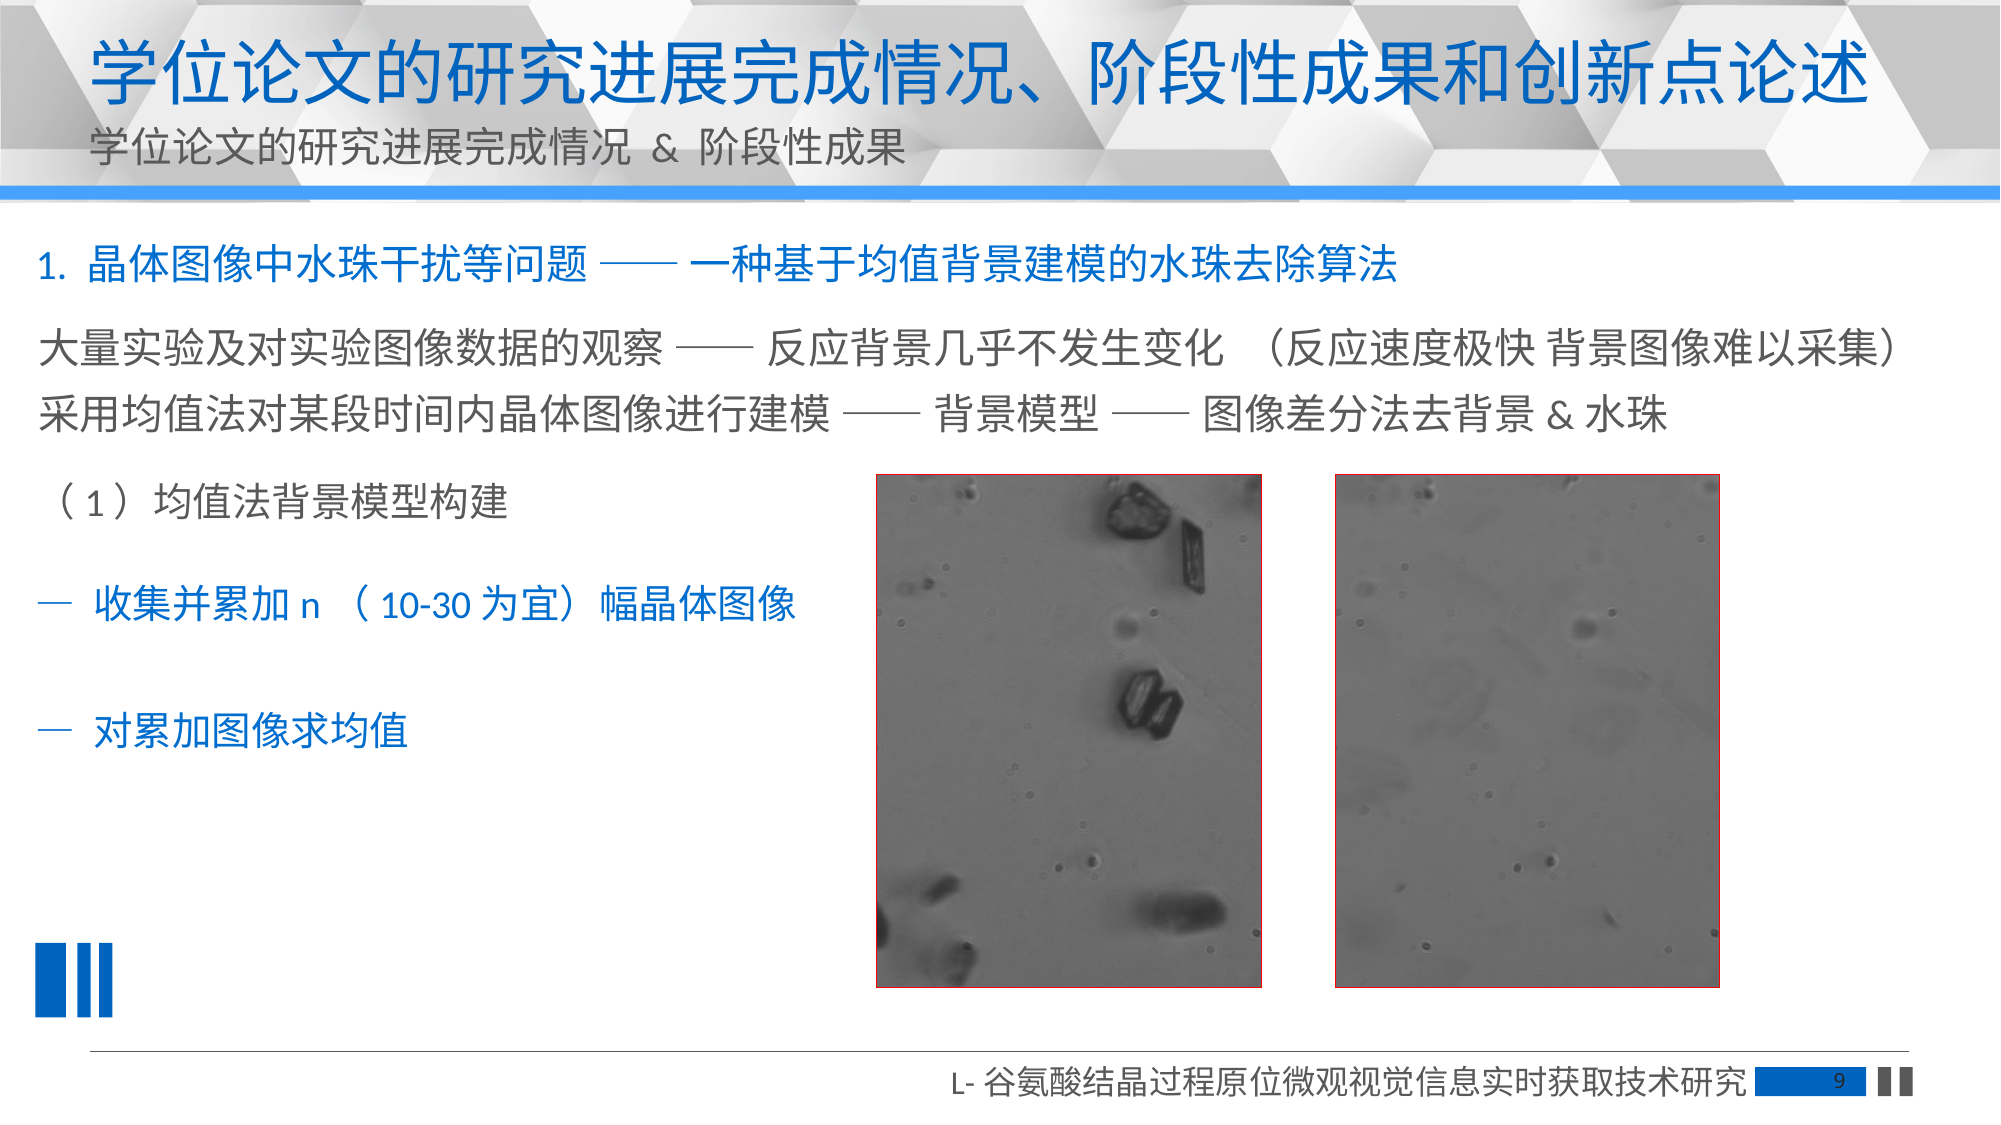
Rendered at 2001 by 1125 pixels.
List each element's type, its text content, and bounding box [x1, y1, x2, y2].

picture [876, 474, 1262, 989]
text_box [35, 942, 113, 1018]
text_box L-谷氨酸结晶过程原位微观视觉信息实时获取技术研究 [935, 1058, 1979, 1125]
text_box 1. 晶体图像中水珠干扰等问题 —— 一种基于均值背景建模的水珠去除算法 [20, 236, 1595, 304]
picture [1335, 474, 1721, 989]
list 学位论文的研究进展完成情况 & 阶段性成果 [73, 119, 1901, 186]
picture [0, 0, 2000, 185]
list 学位论文的研究进展完成情况、阶段性成果和创新点论述 [73, 30, 1901, 119]
text_box 大量实验及对实验图像数据的观察 —— 反应背景几乎不发生变化 （反应速度极快 背景图像难以采集） 采用均值法对某段时间内晶体图像进行建模 —— 背景模型 —— 图像差分法去背景&水珠 [23, 319, 1979, 475]
